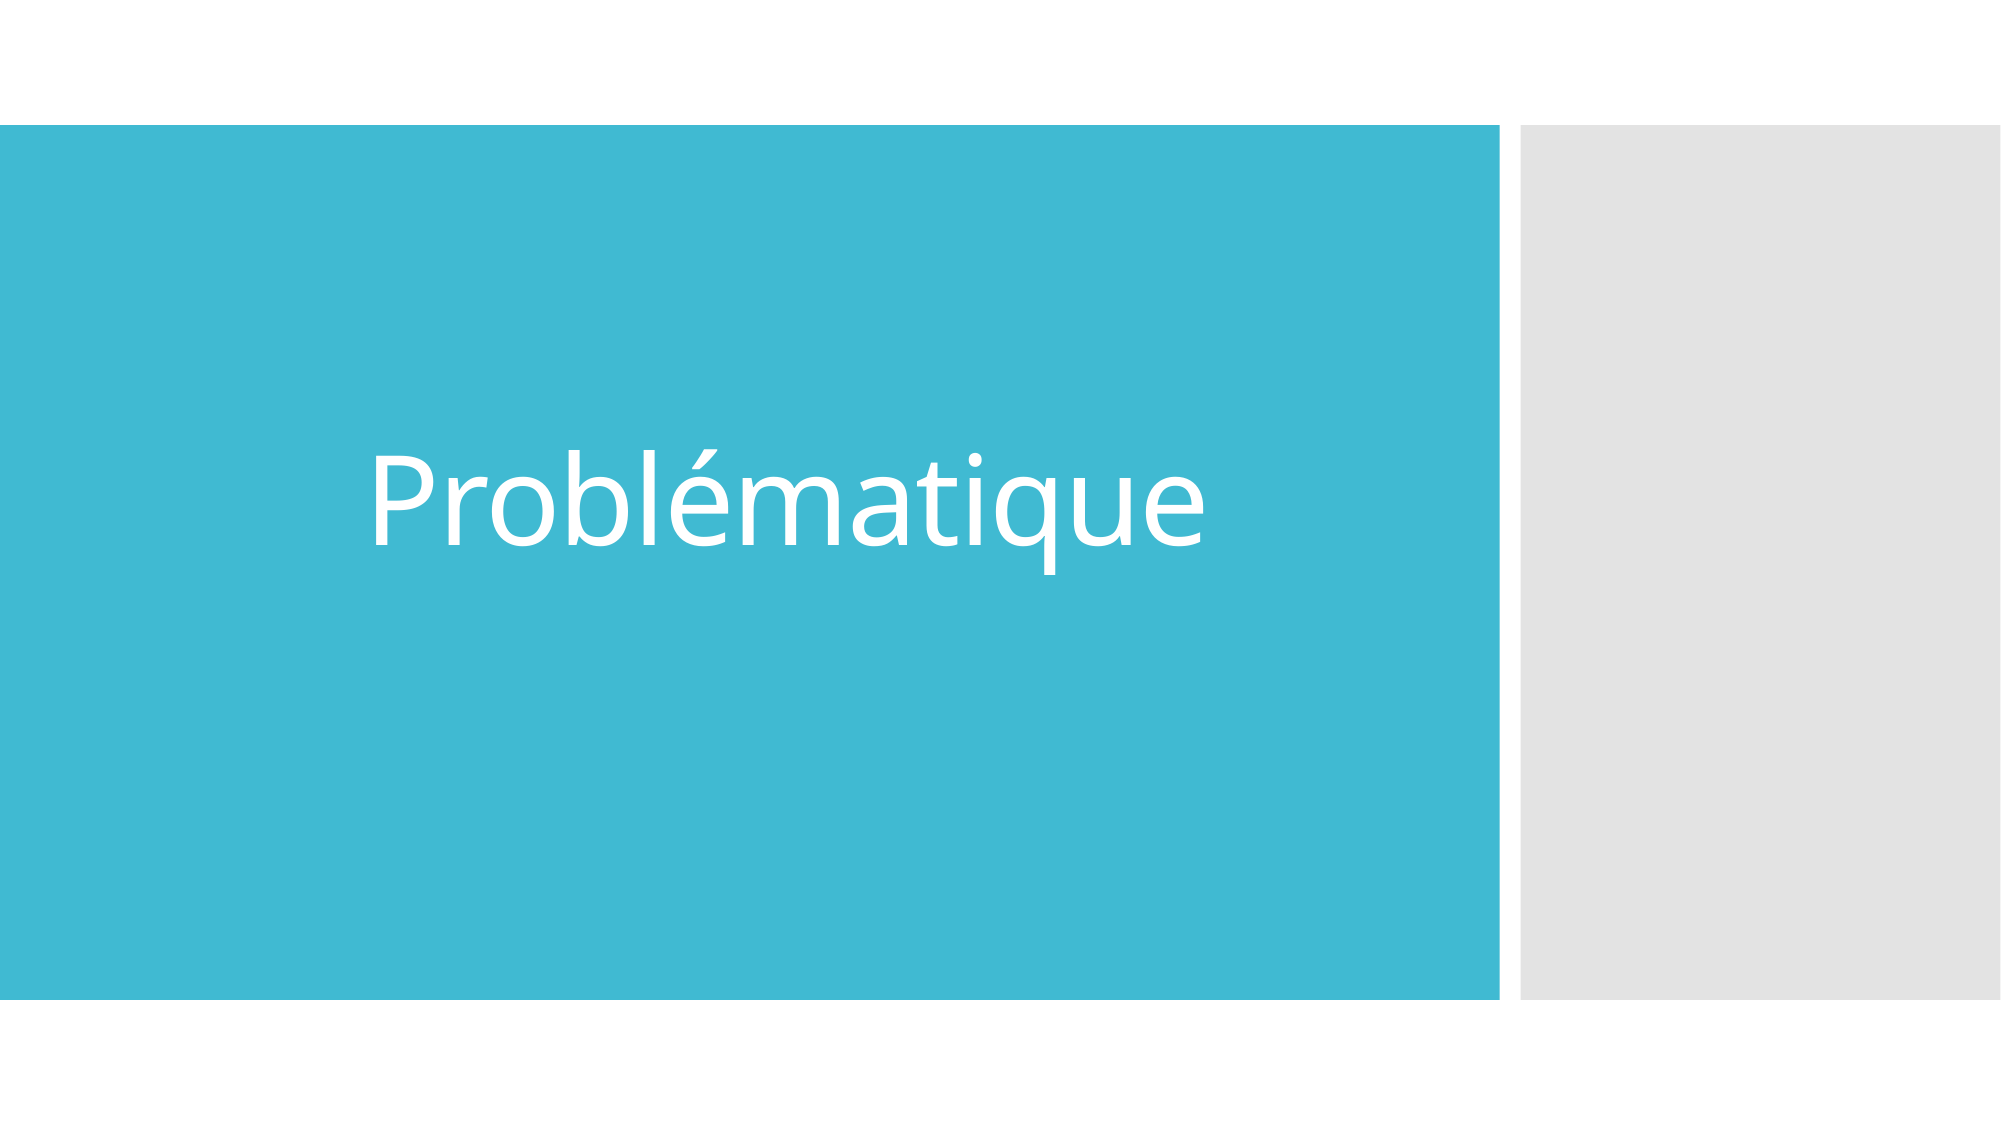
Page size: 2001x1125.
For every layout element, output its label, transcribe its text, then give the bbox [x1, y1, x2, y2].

title Problématique [94, 278, 1359, 813]
